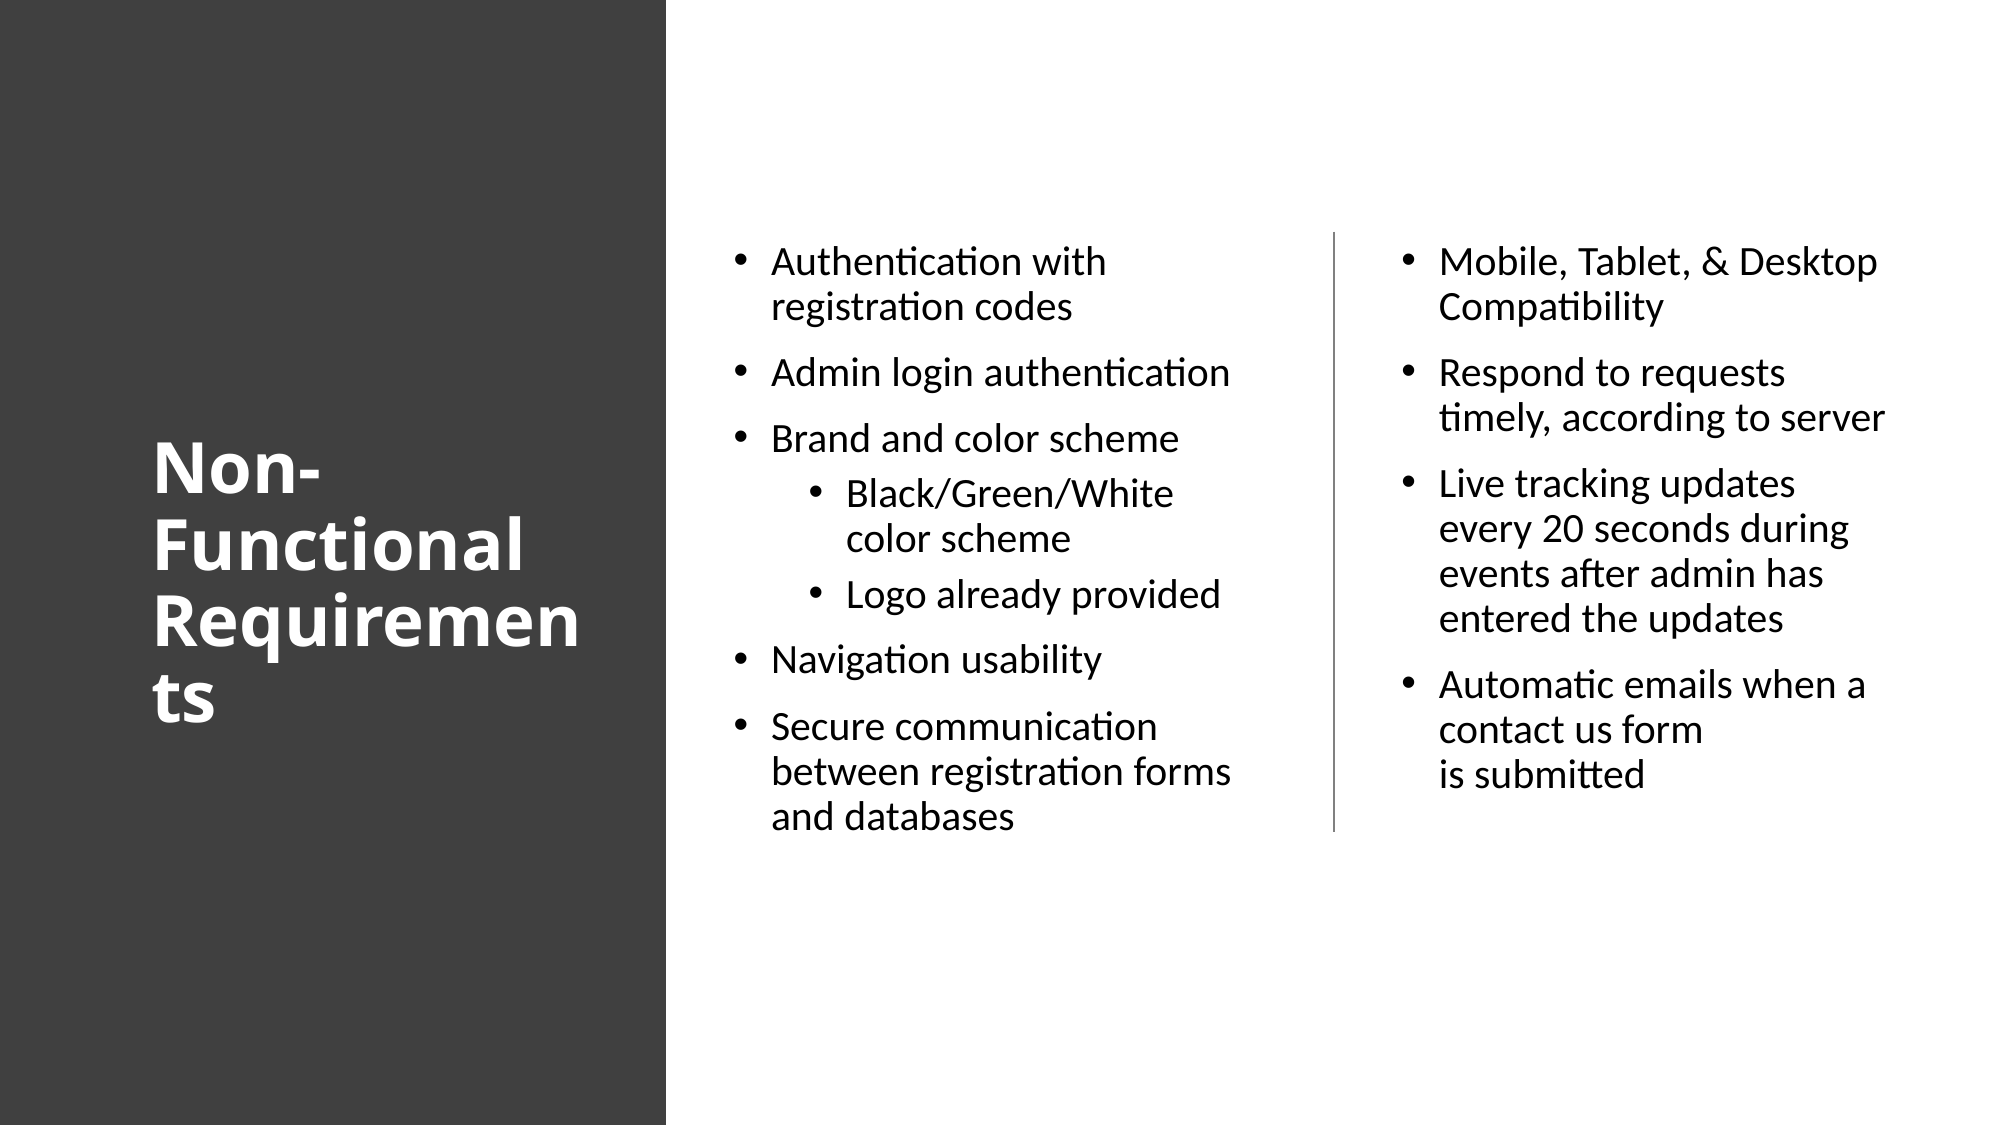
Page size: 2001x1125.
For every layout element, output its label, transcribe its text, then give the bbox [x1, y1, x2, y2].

list Mobile, Tablet, & Desktop Compatibility Respond to requests timely, according to server Live tracking updates every 20 seconds during events after admin has entered the updates Automatic emails when a contact us form is submitted [1386, 231, 1911, 948]
list Authentication with registration codes Admin login authentication Brand and color scheme Black/Green/White color scheme Logo already provided Navigation usability Secure communication between registration forms and databases [718, 231, 1281, 948]
title Non-Functional Requirements [136, 425, 612, 1125]
text_box [0, 0, 667, 1125]
